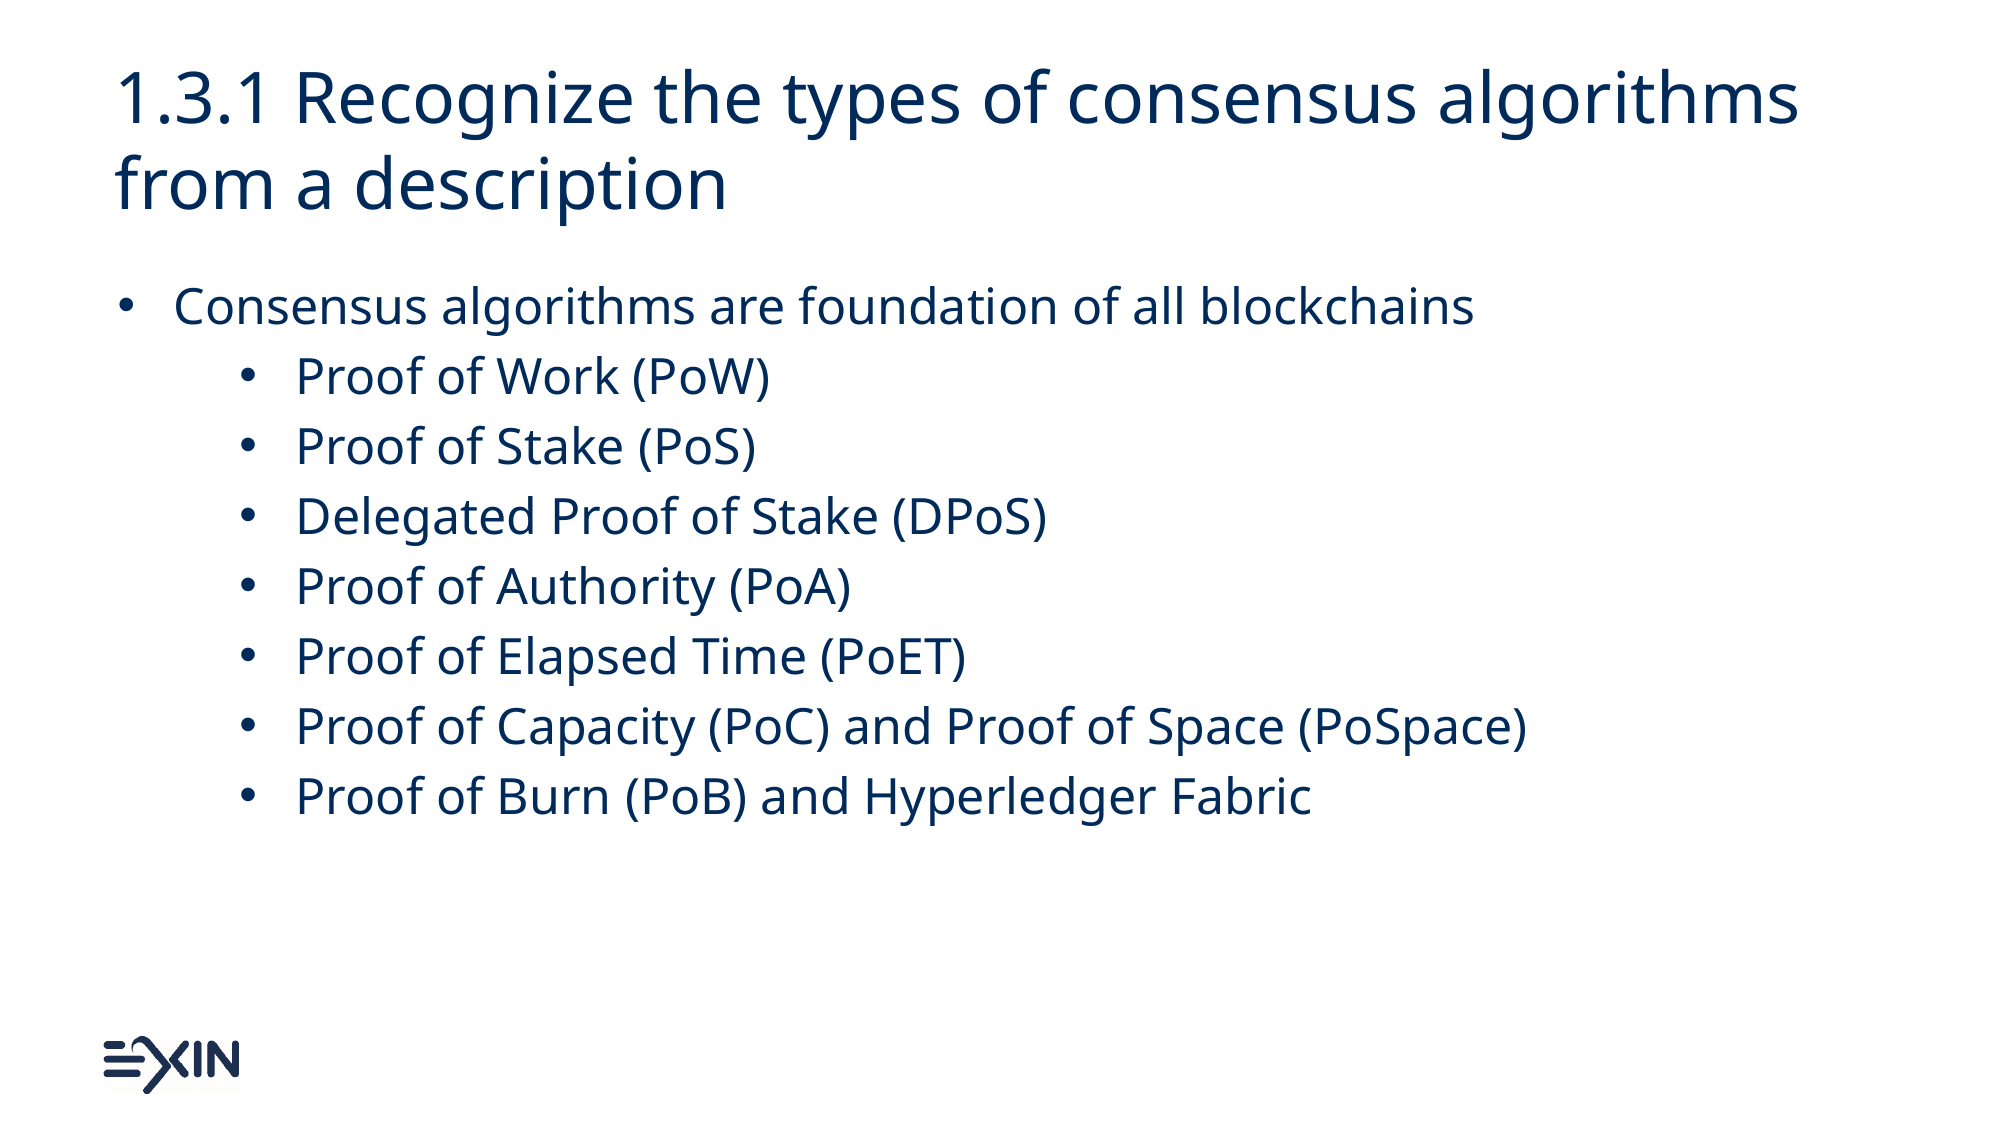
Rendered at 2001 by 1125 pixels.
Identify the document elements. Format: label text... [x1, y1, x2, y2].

list Consensus algorithms are foundation of all blockchains Proof of Work (PoW) Proof of Stake (PoS) Delegated Proof of Stake (DPoS) Proof of Authority (PoA) Proof of Elapsed Time (PoET) Proof of Capacity (PoC) and Proof of Space (PoSpace) Proof of Burn (PoB) and Hyperledger Fabric [102, 267, 1898, 988]
picture [99, 1036, 239, 1094]
title 1.3.1 Recognize the types of consensus algorithms from a description [99, 45, 1900, 233]
